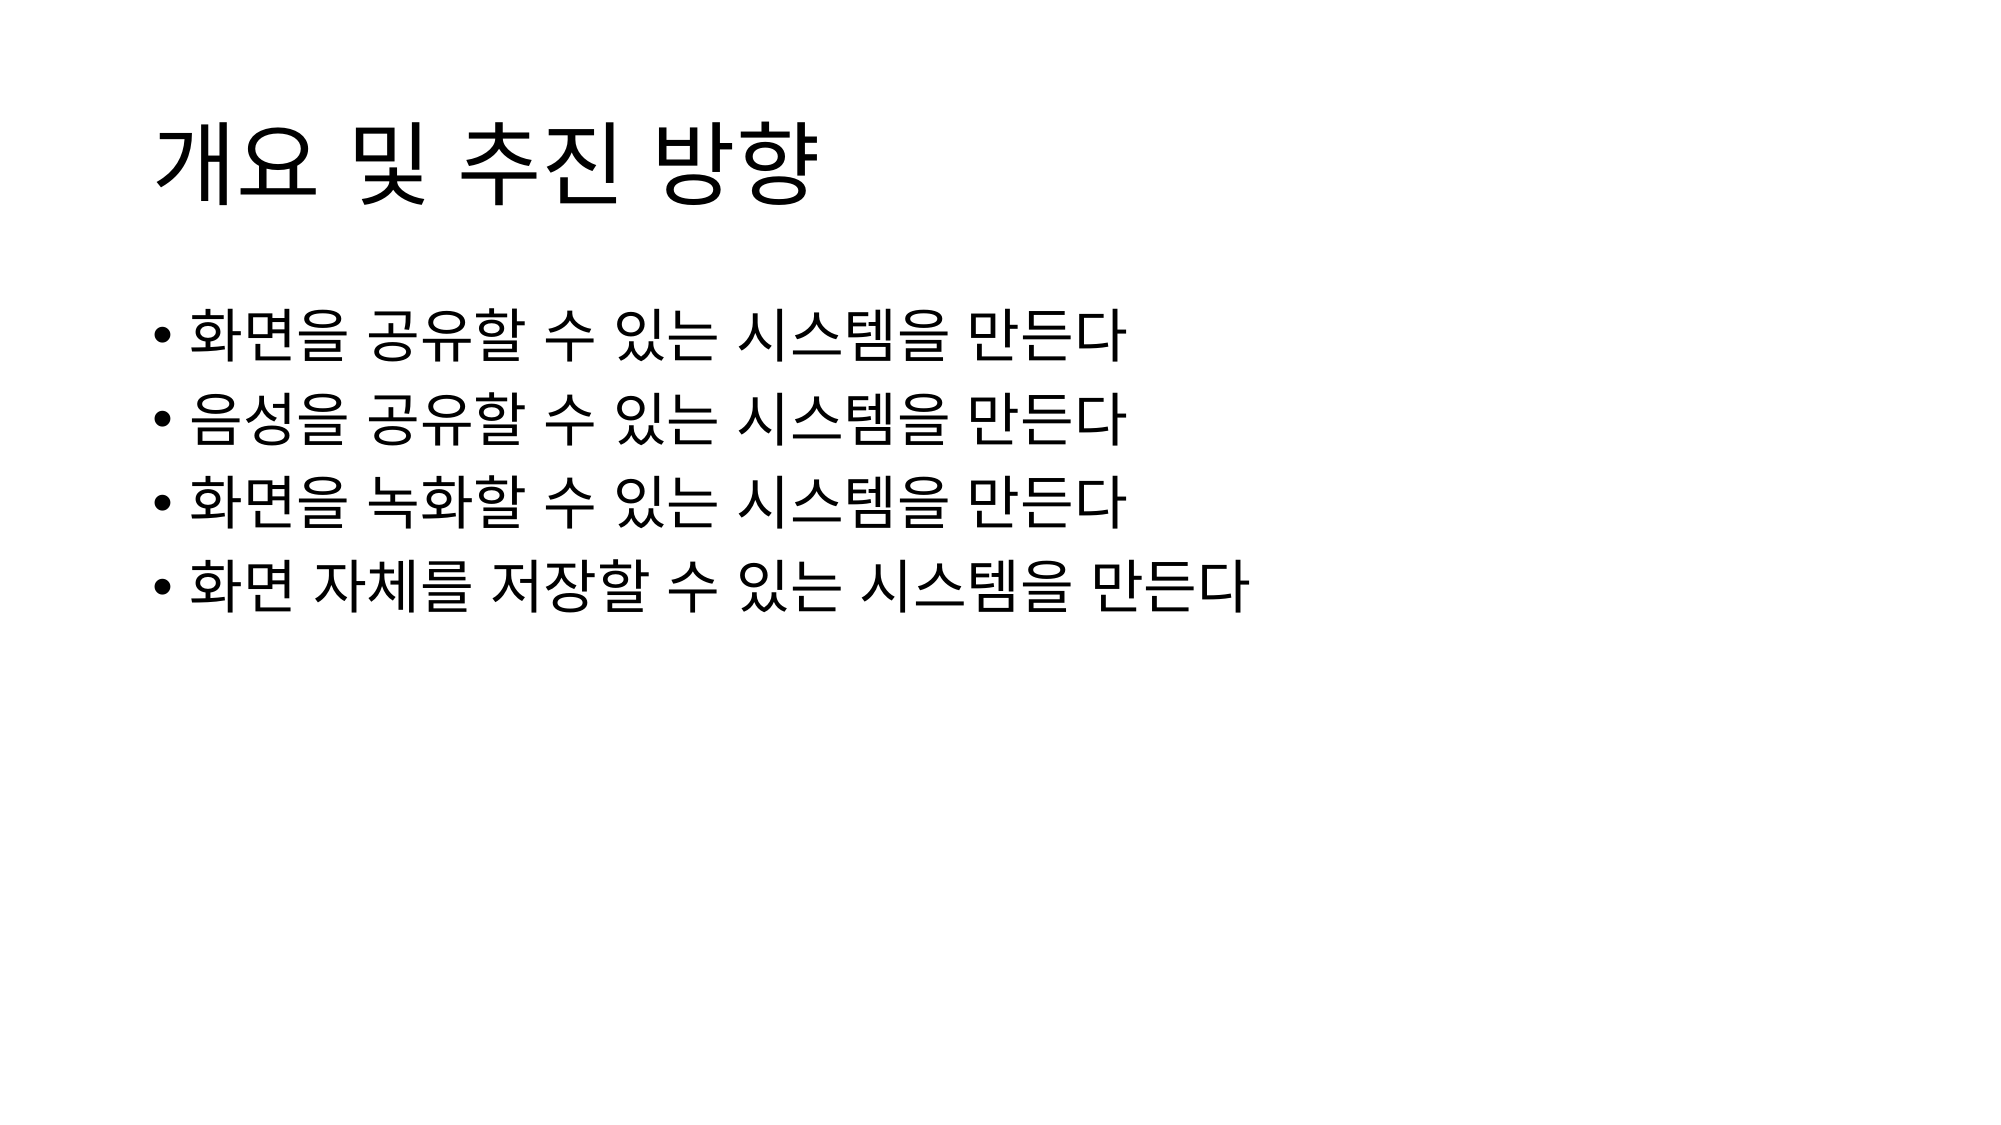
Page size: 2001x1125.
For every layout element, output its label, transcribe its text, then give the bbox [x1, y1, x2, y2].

list 화면을 공유할 수 있는 시스템을 만든다 음성을 공유할 수 있는 시스템을 만든다 화면을 녹화할 수 있는 시스템을 만든다 화면 자체를 저장할 수 있는 시스템을 만든다 [137, 299, 1863, 1014]
title 개요 및 추진 방향 [137, 59, 1863, 278]
